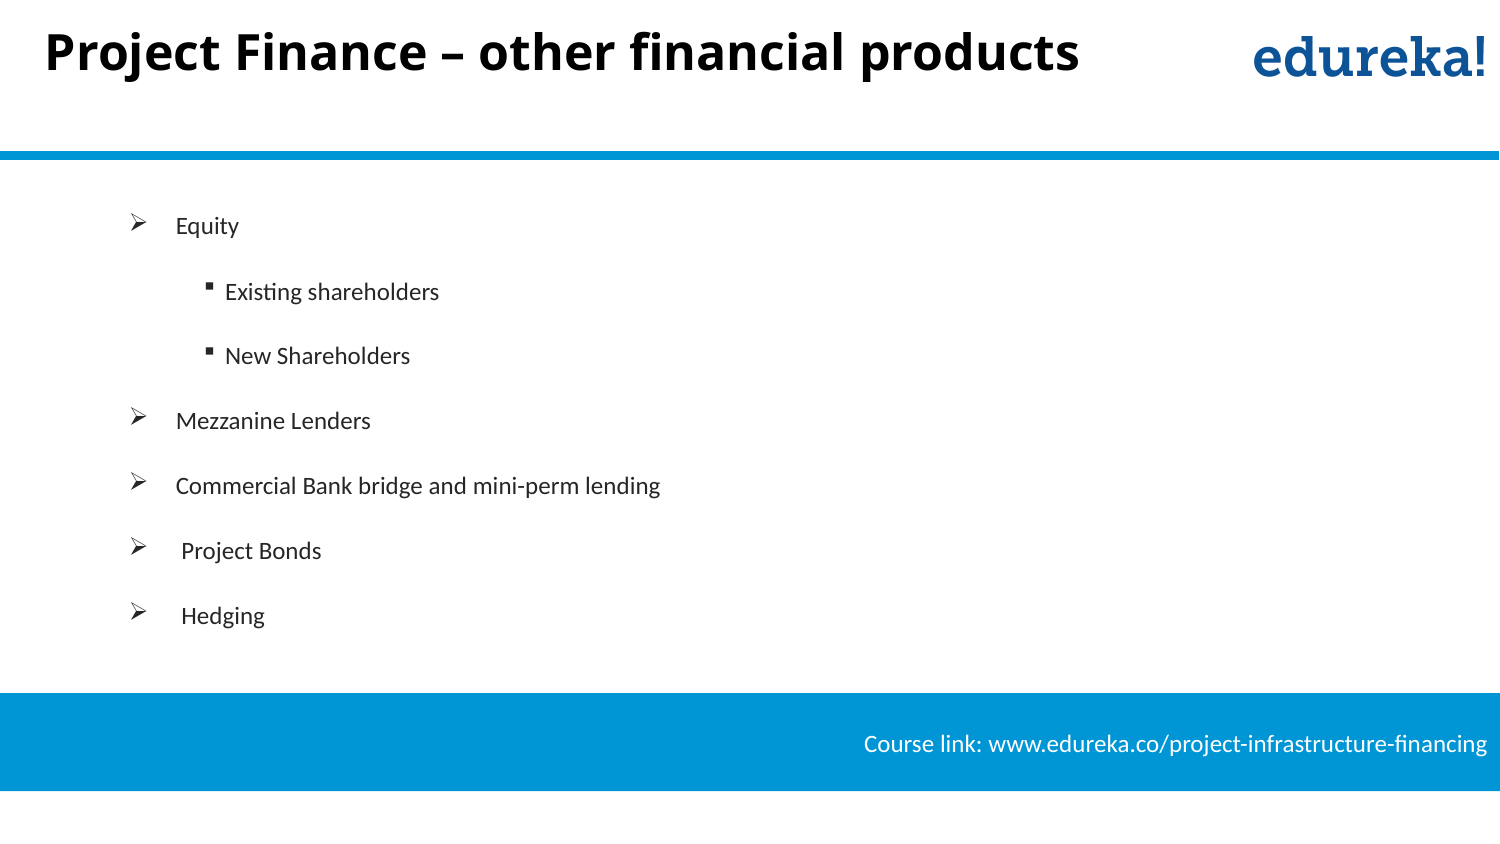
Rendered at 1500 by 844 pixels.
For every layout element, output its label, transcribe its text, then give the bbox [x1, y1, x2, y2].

text_box Course link: www.edureka.co/project-infrastructure-financing [0, 693, 1500, 792]
picture [1254, 36, 1485, 77]
text_box Project Finance – other financial products [29, 13, 1500, 84]
text_box Equity Existing shareholders New Shareholders Mezzanine Lenders Commercial Bank bridge and mini-perm lending Project Bonds Hedging [114, 172, 993, 637]
